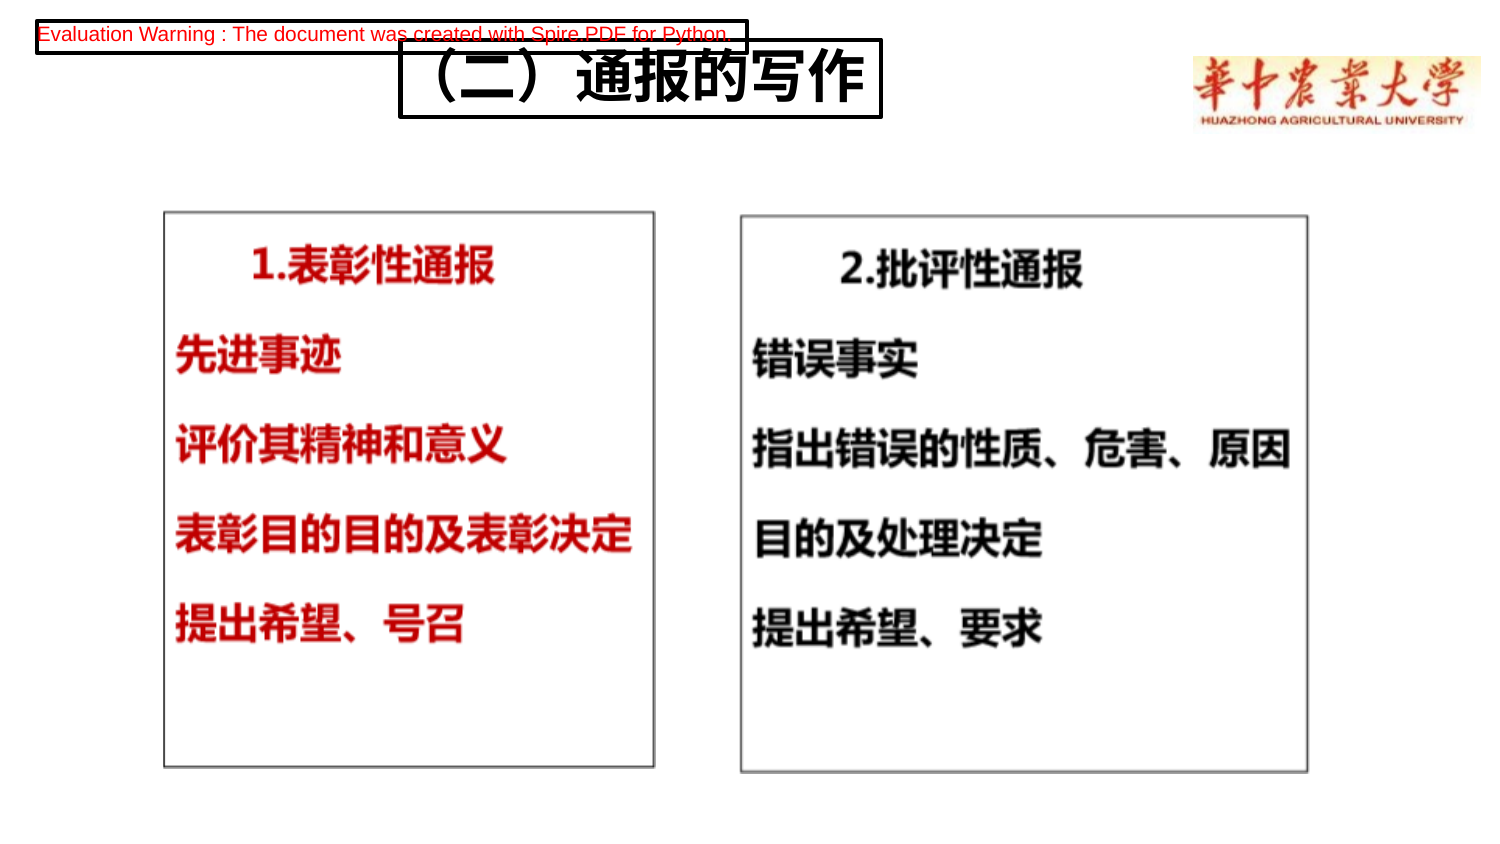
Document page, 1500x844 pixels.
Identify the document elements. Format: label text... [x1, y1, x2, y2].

picture [1192, 55, 1482, 136]
text_box Evaluation Warning : The document was created with Spire.PDF for Python. [35, 19, 749, 55]
text_box （二）通报的写作 [398, 38, 883, 119]
picture [160, 208, 657, 771]
picture [737, 213, 1312, 775]
